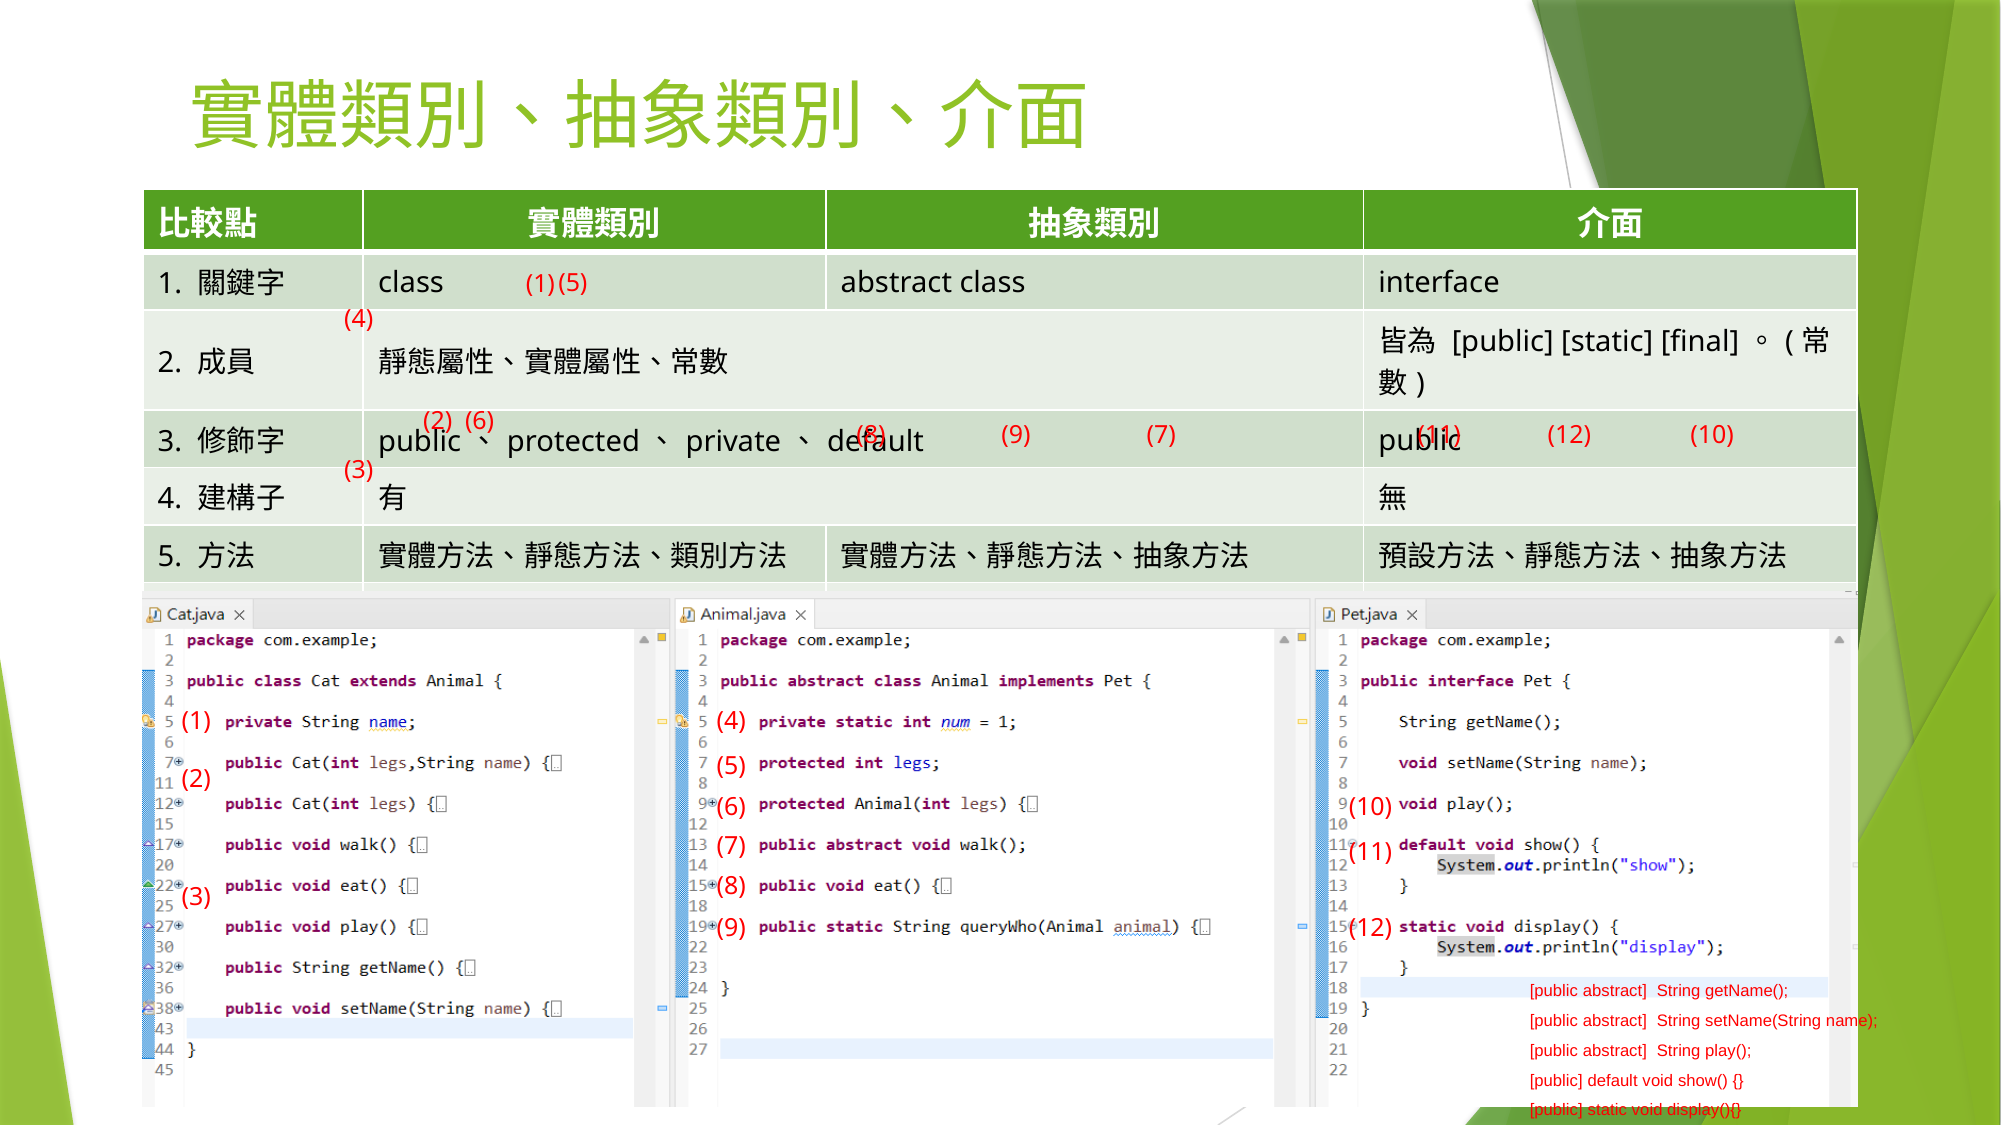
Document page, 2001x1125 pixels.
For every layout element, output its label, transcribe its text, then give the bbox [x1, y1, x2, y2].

table_header 比較點 [144, 190, 362, 249]
table_header 實體類別 [364, 190, 825, 249]
table_header 介面 [1364, 190, 1856, 249]
text_box 實體類別、抽象類別、介面 [174, 67, 1585, 165]
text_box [142, 258, 2000, 1125]
table_header 抽象類別 [827, 190, 1363, 249]
